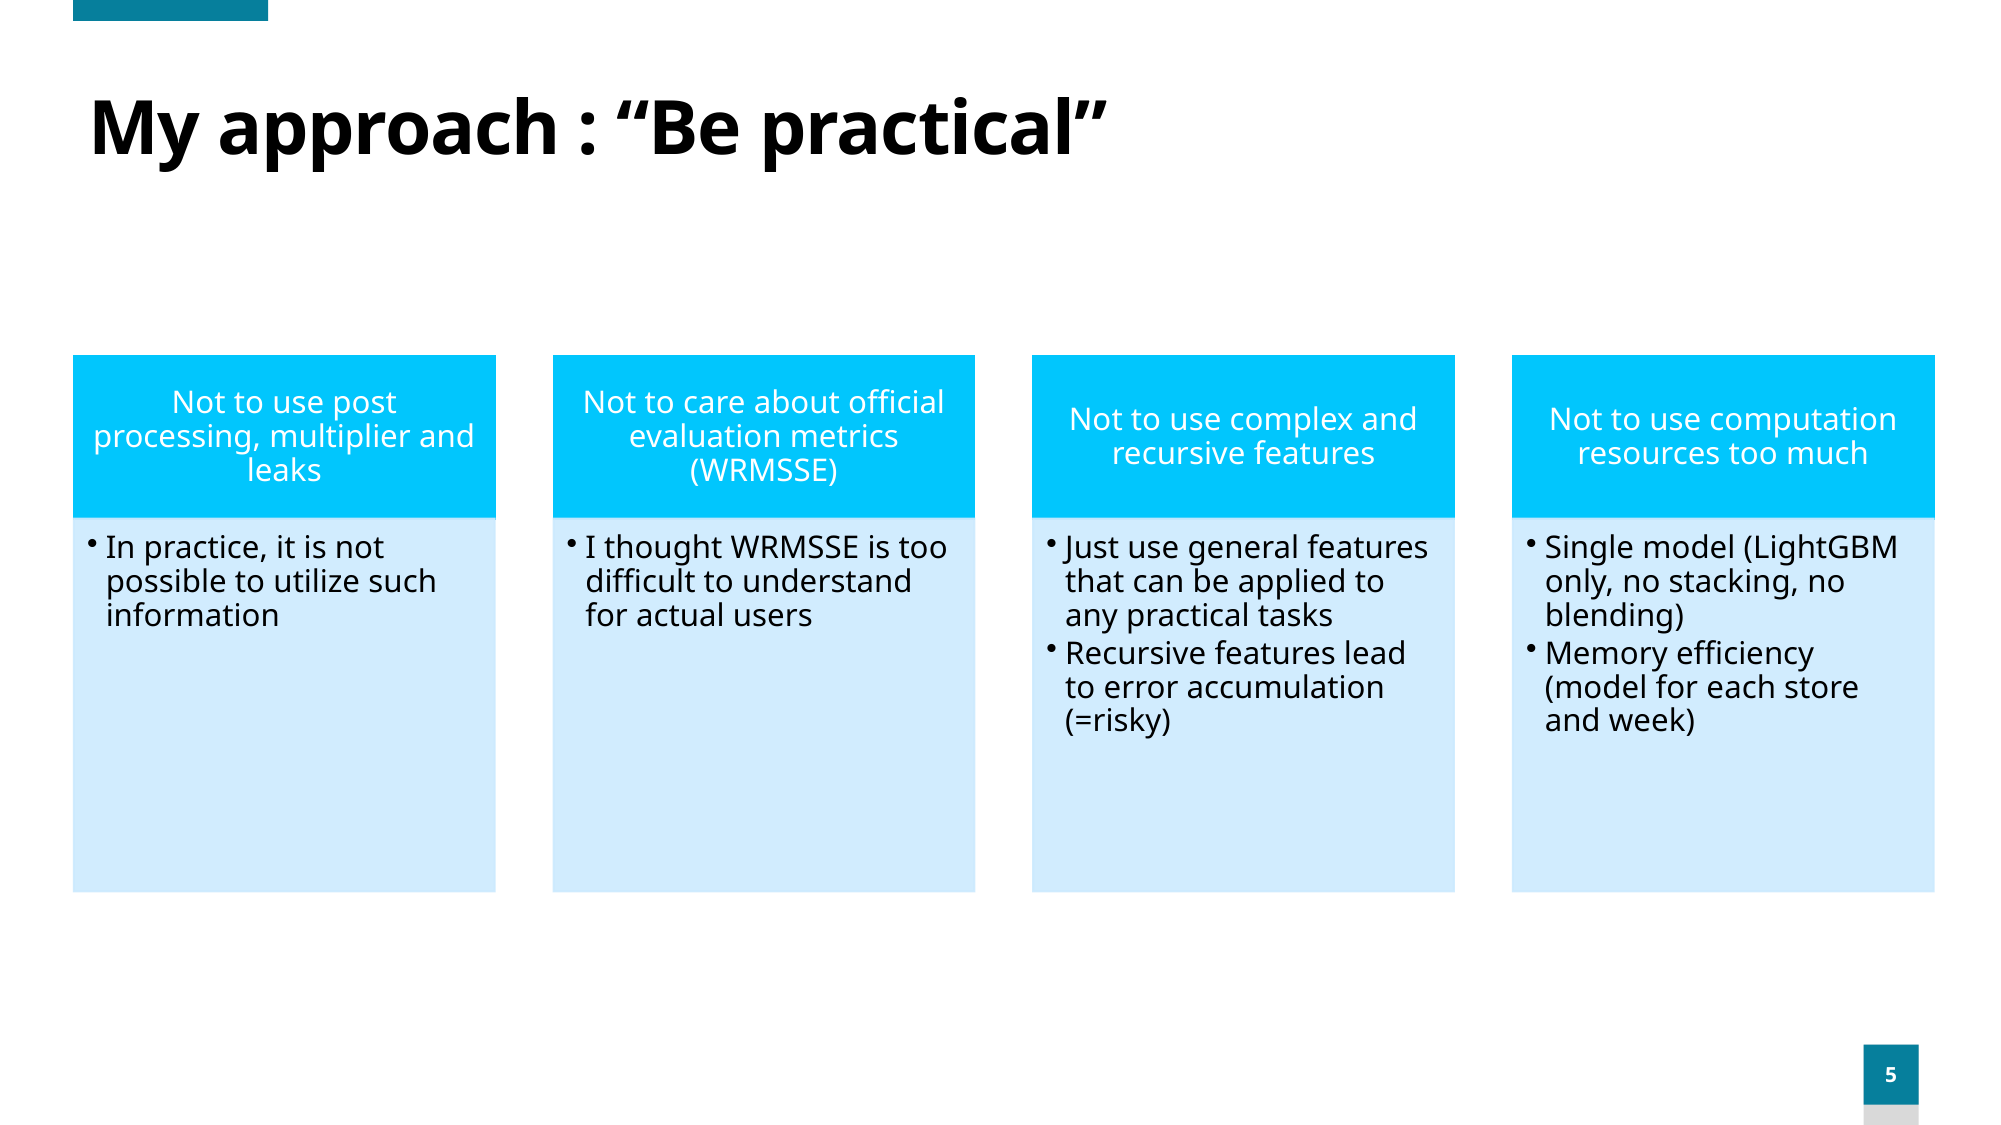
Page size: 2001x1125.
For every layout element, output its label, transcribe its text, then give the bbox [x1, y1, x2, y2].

title My approach : “Be practical” [73, 82, 1907, 179]
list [73, 239, 1935, 1008]
